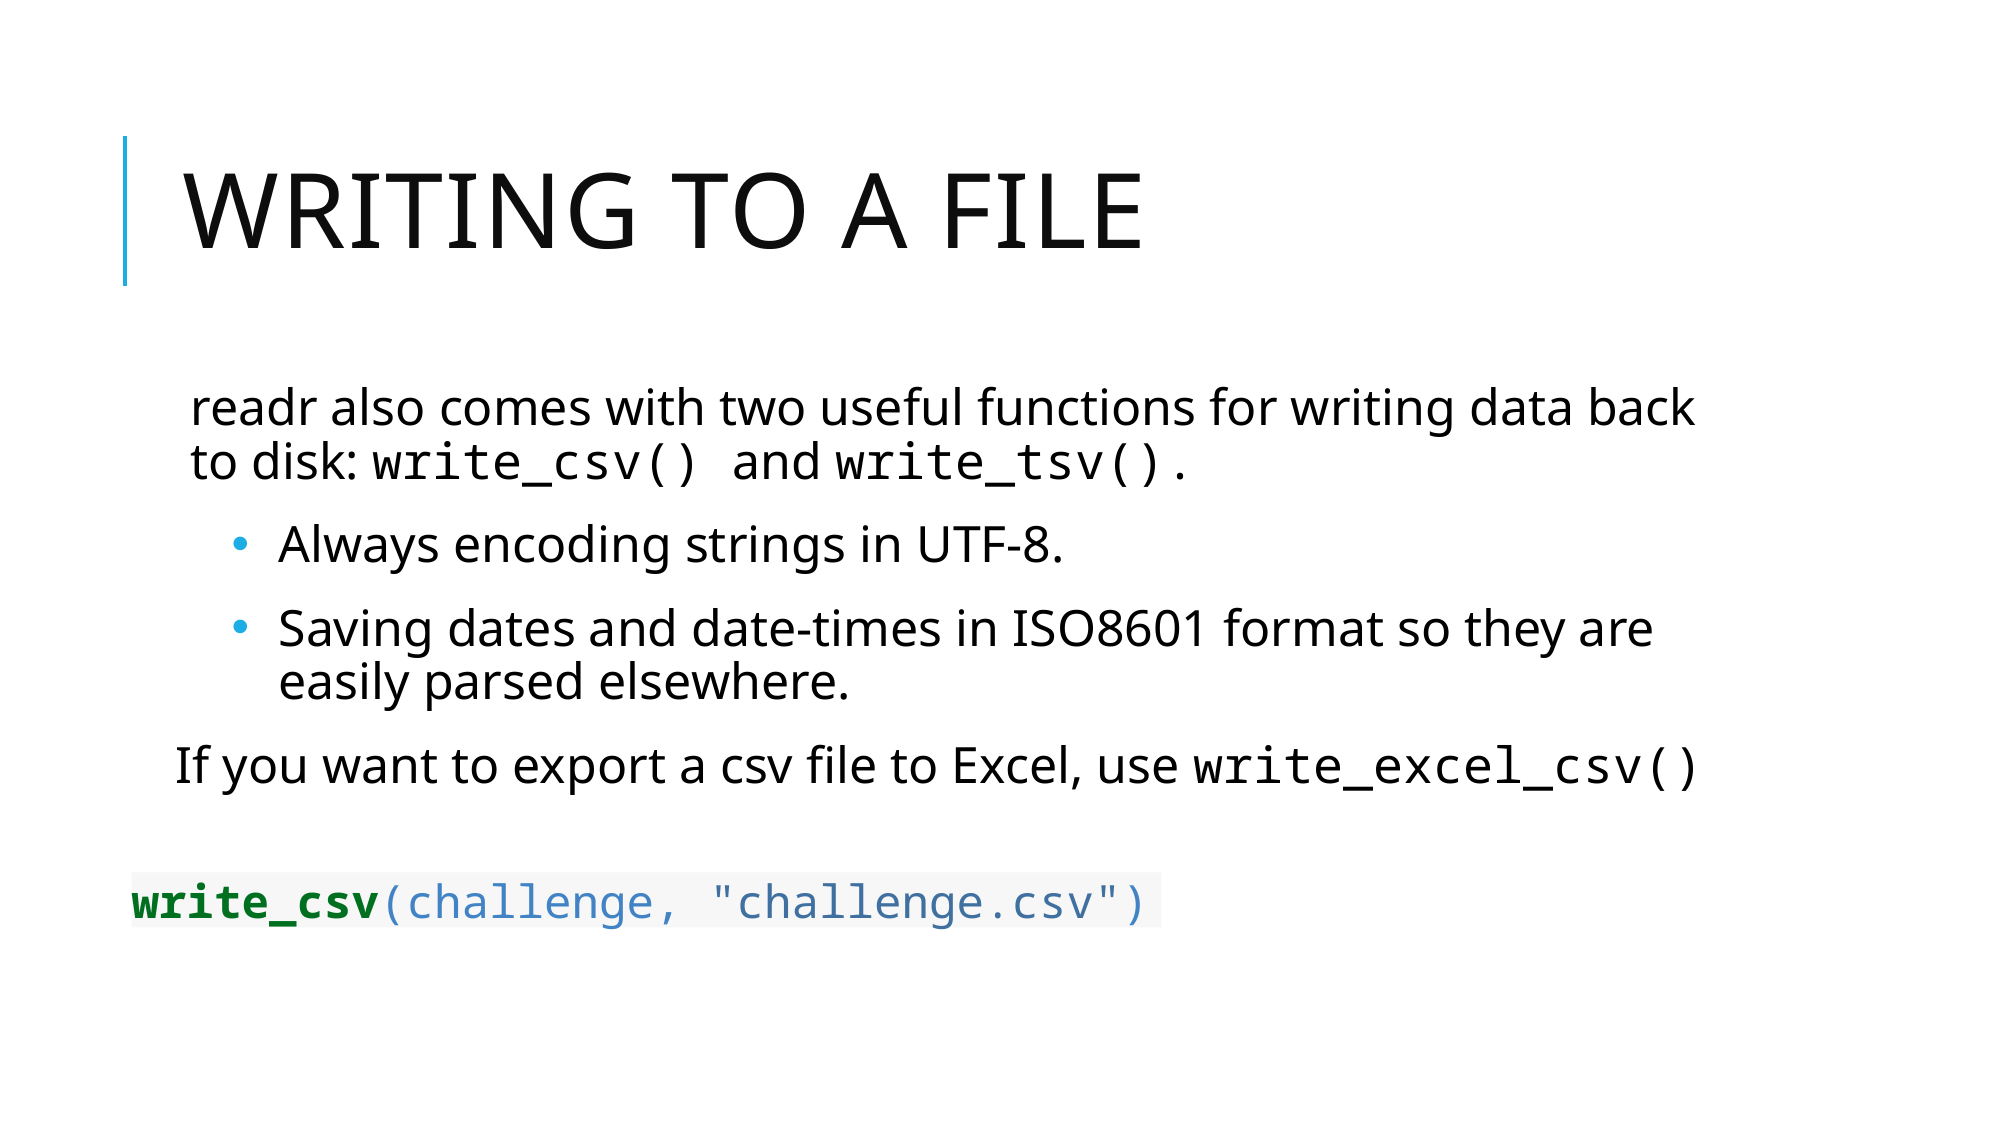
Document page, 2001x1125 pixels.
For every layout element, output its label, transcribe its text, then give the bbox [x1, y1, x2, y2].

list readr also comes with two useful functions for writing data back to disk: write_csv() and write_tsv(). Always encoding strings in UTF-8. Saving dates and date-times in ISO8601 format so they are easily parsed elsewhere. If you want to export a csv file to Excel, use write_excel_csv() [168, 375, 1763, 1035]
text_box write_csv(challenge, "challenge.csv") [131, 872, 1162, 928]
title Writing to a file [168, 96, 1763, 342]
